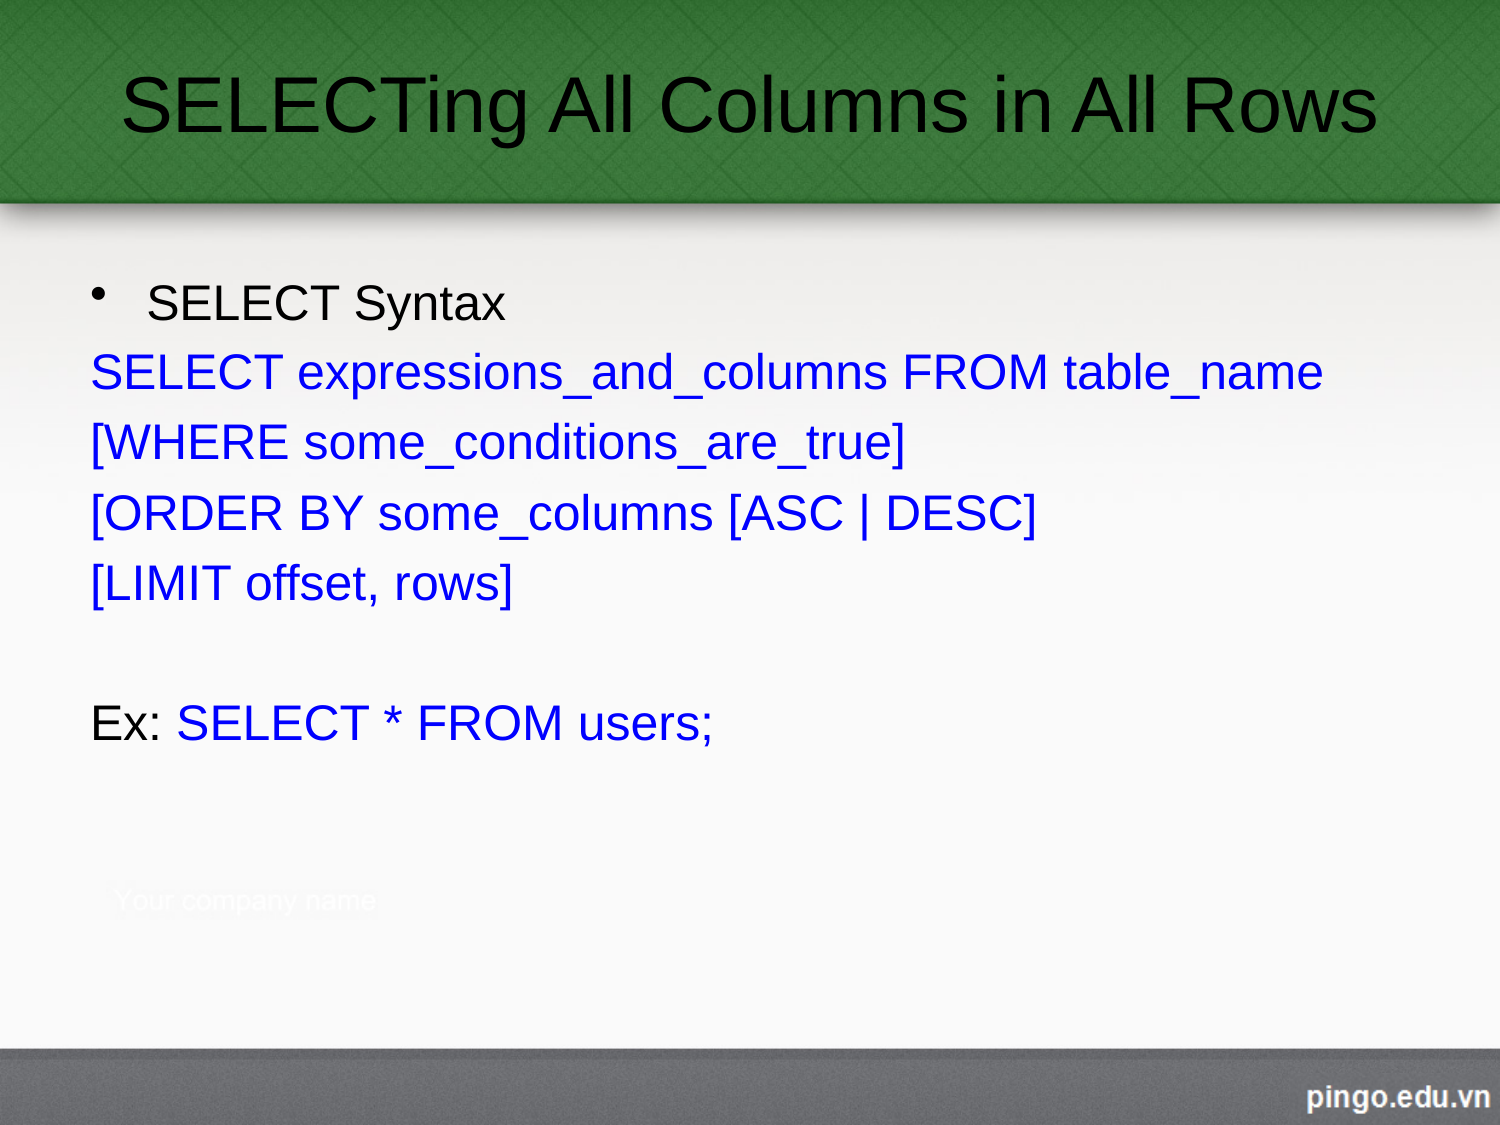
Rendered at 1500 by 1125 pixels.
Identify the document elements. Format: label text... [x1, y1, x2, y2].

list SELECT Syntax SELECT expressions_and_columns FROM table_name [WHERE some_conditions_are_true] [ORDER BY some_columns [ASC | DESC] [LIMIT offset, rows] Ex: SELECT * FROM users; [74, 262, 1426, 1006]
title SELECTing All Columns in All Rows [74, 6, 1426, 195]
picture [0, 0, 1500, 1125]
